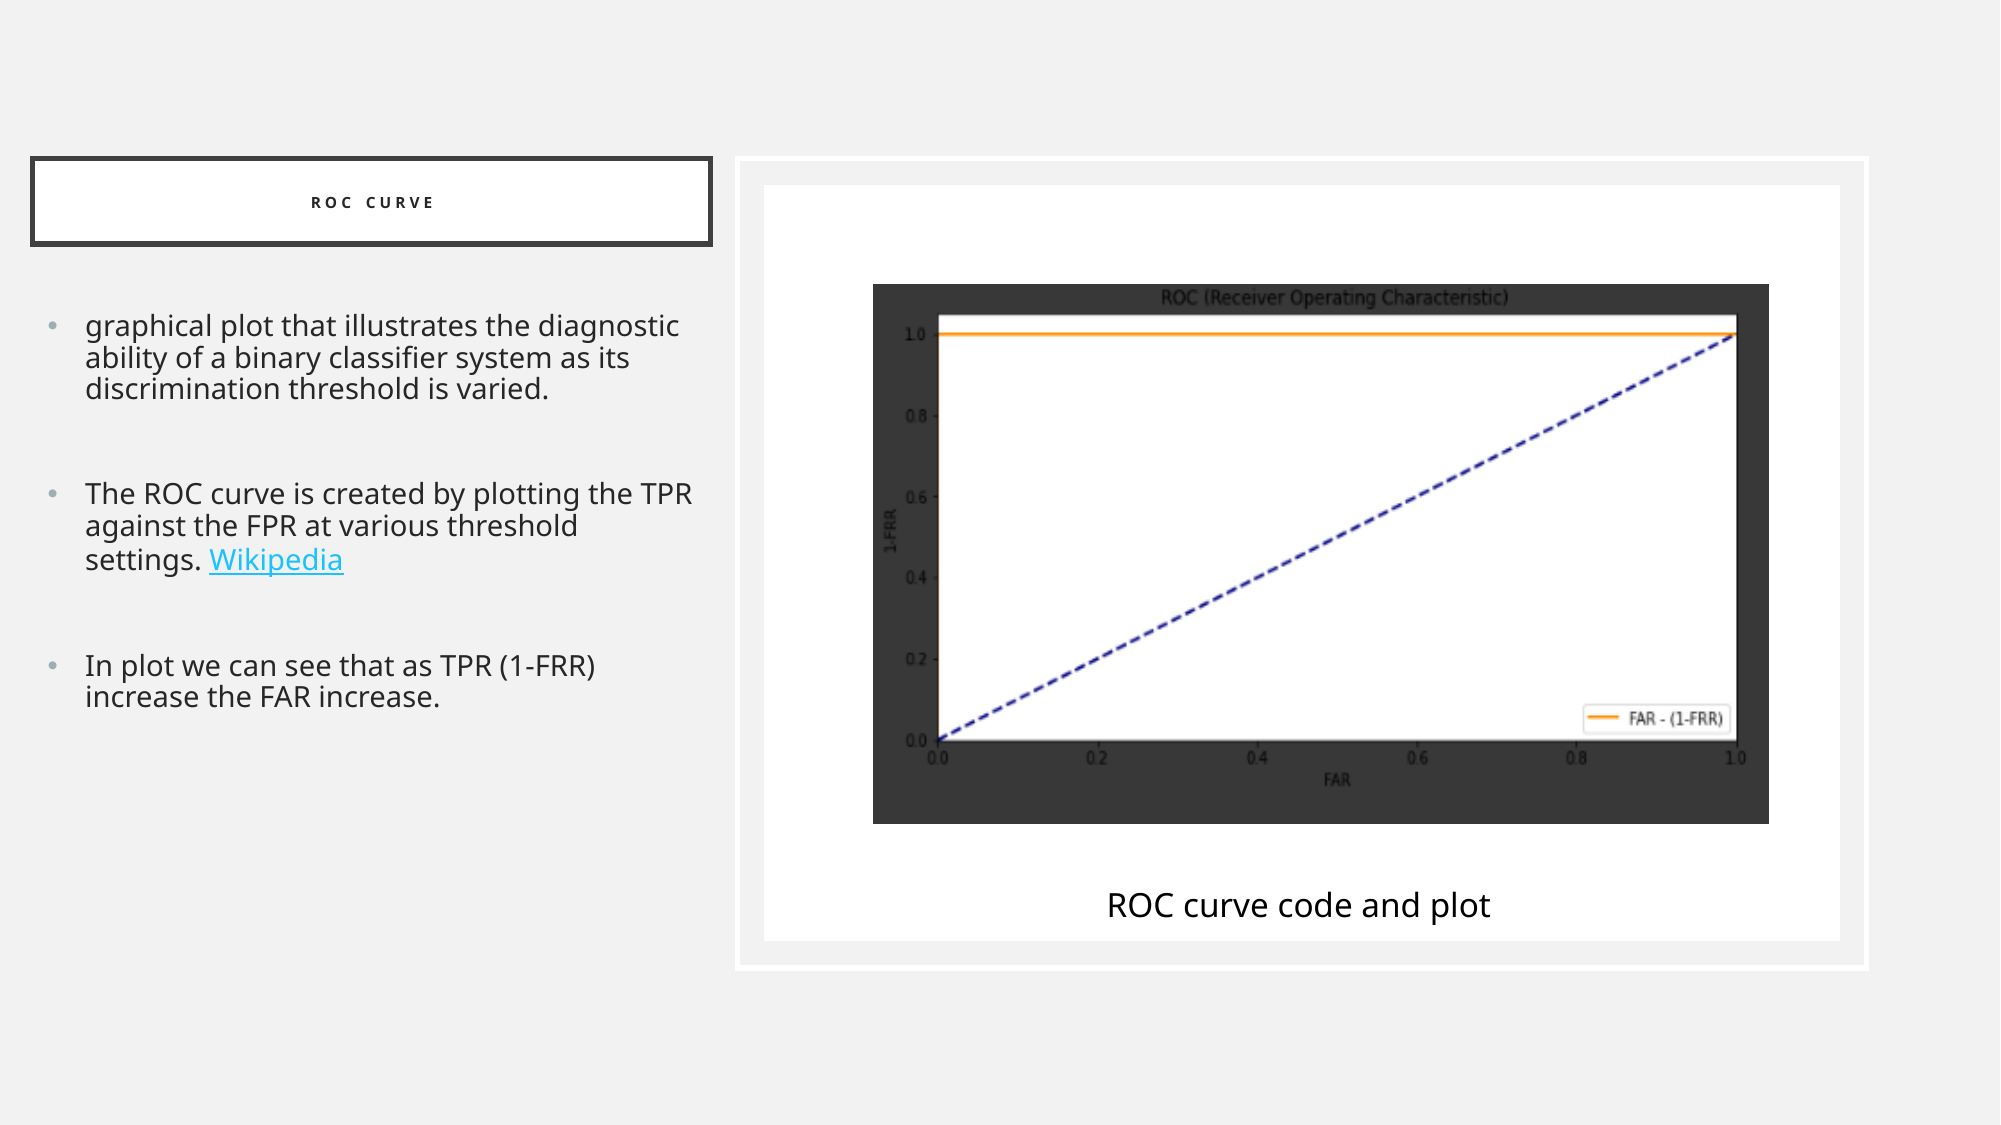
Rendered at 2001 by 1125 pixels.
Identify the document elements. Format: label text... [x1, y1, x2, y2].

text_box ROC curve code and plot [830, 876, 1769, 932]
text_box [736, 157, 1868, 969]
list graphical plot that illustrates the diagnostic ability of a binary classifier system as its discrimination threshold is varied. The ROC curve is created by plotting the TPR against the FPR at various threshold settings. Wikipedia In plot we can see that as TPR (1-FRR) increase the FAR increase. [32, 303, 711, 969]
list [873, 284, 1769, 824]
text_box [763, 184, 1841, 942]
title ROC curve [30, 156, 713, 247]
